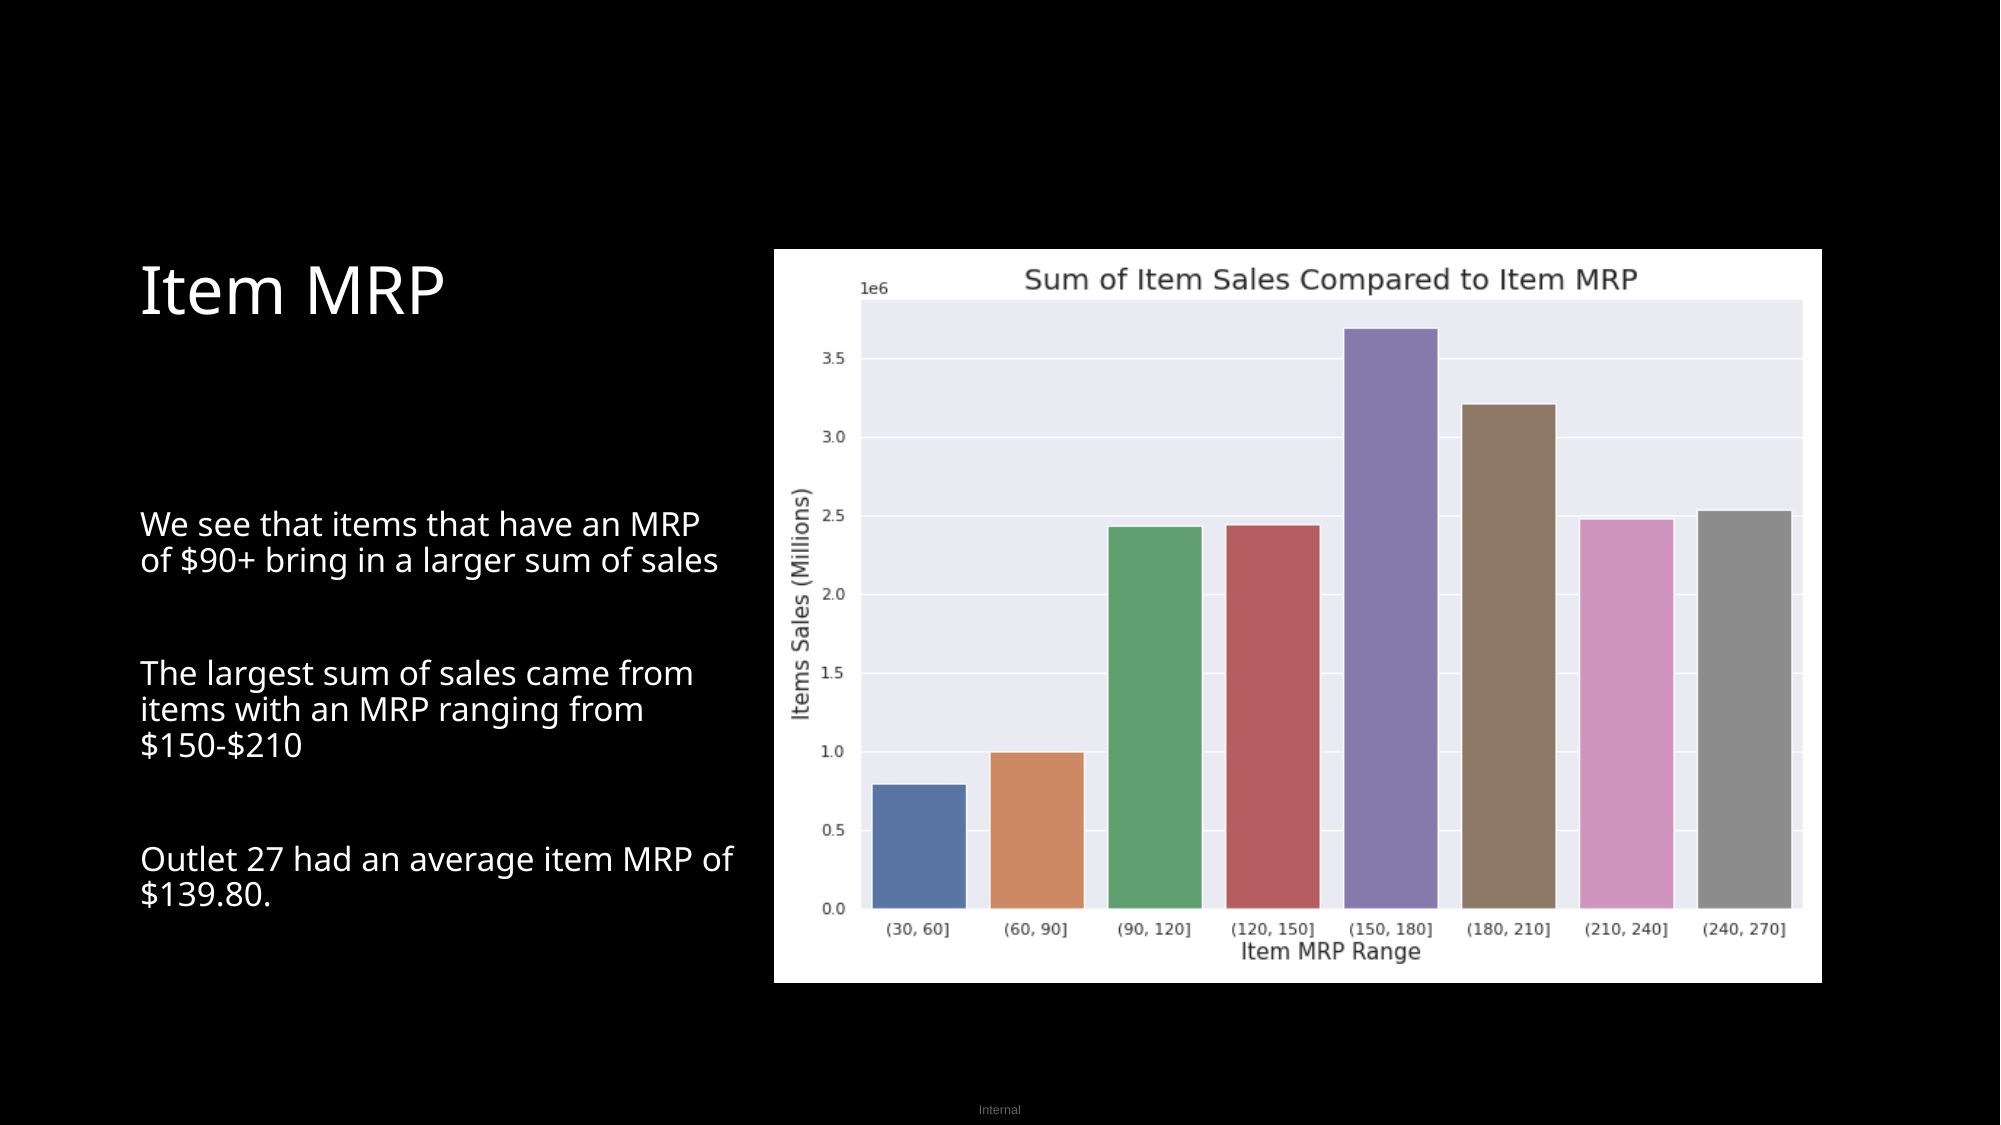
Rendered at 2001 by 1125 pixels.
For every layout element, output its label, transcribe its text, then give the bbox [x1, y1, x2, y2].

list We see that items that have an MRP of $90+ bring in a larger sum of sales The largest sum of sales came from items with an MRP ranging from $150-$210 Outlet 27 had an average item MRP of $139.80. [125, 500, 752, 1000]
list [774, 249, 1822, 983]
title Item MRP [125, 249, 752, 500]
